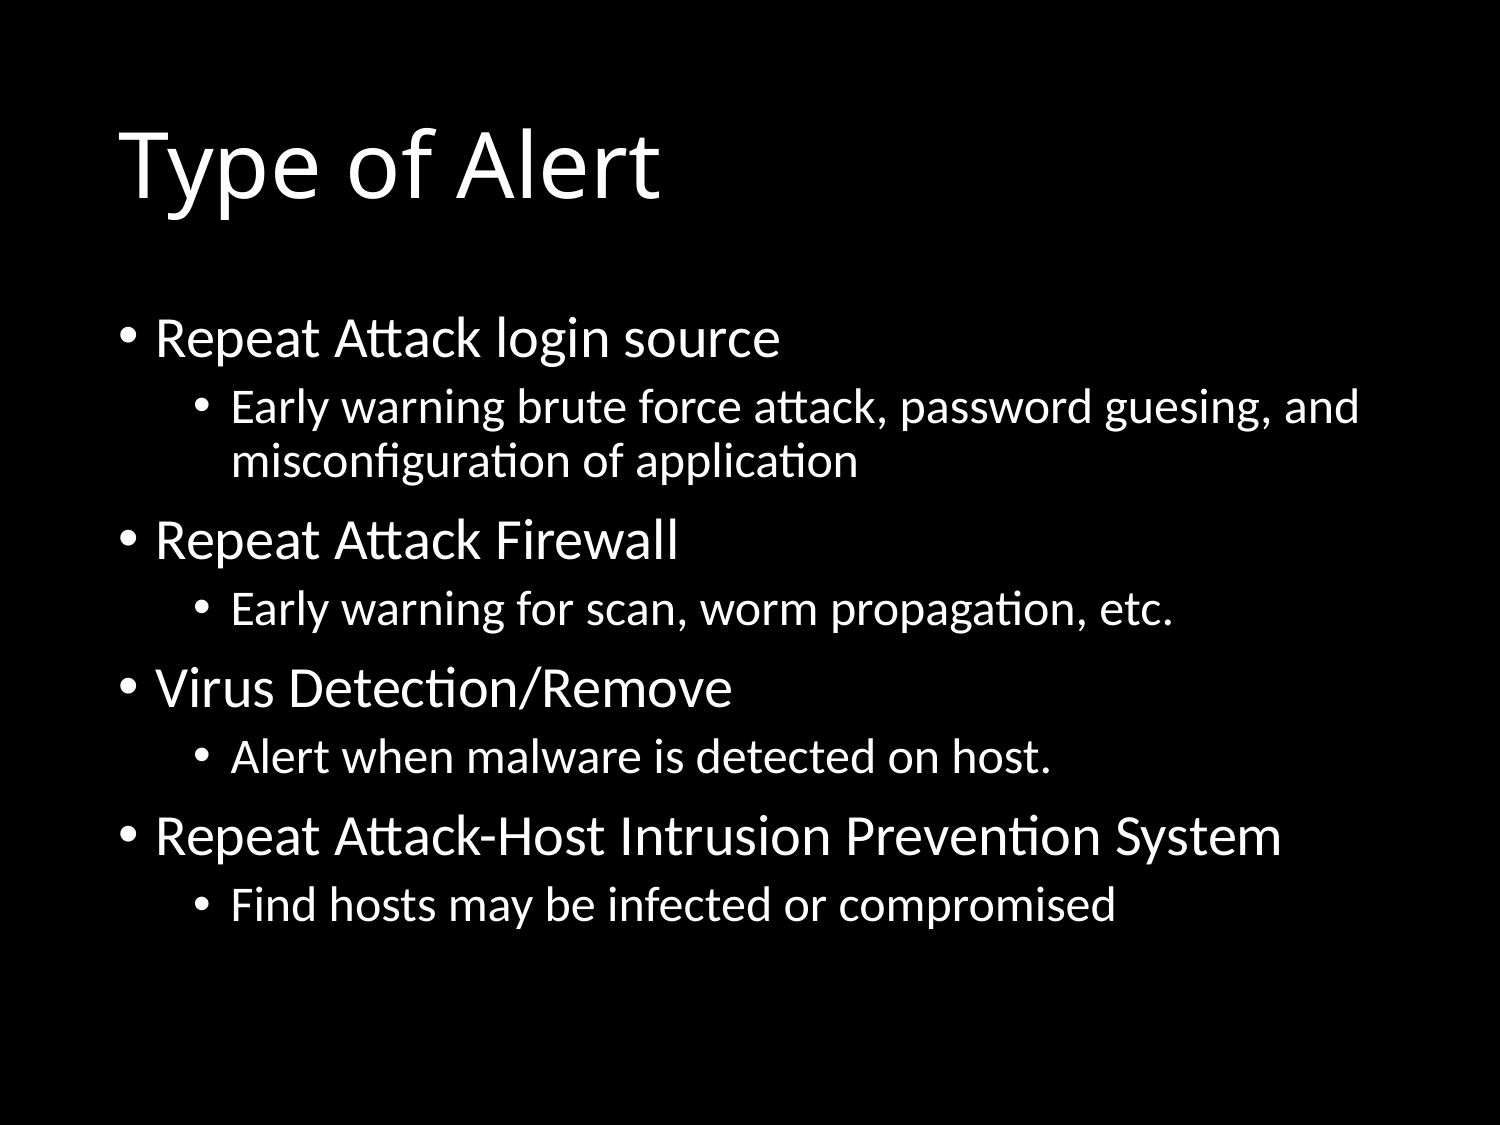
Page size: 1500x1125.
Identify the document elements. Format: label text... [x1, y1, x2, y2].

list Repeat Attack login source Early warning brute force attack, password guesing, and misconfiguration of application Repeat Attack Firewall Early warning for scan, worm propagation, etc. Virus Detection/Remove Alert when malware is detected on host. Repeat Attack-Host Intrusion Prevention System Find hosts may be infected or compromised [103, 299, 1397, 1014]
title Type of Alert [103, 59, 1397, 278]
